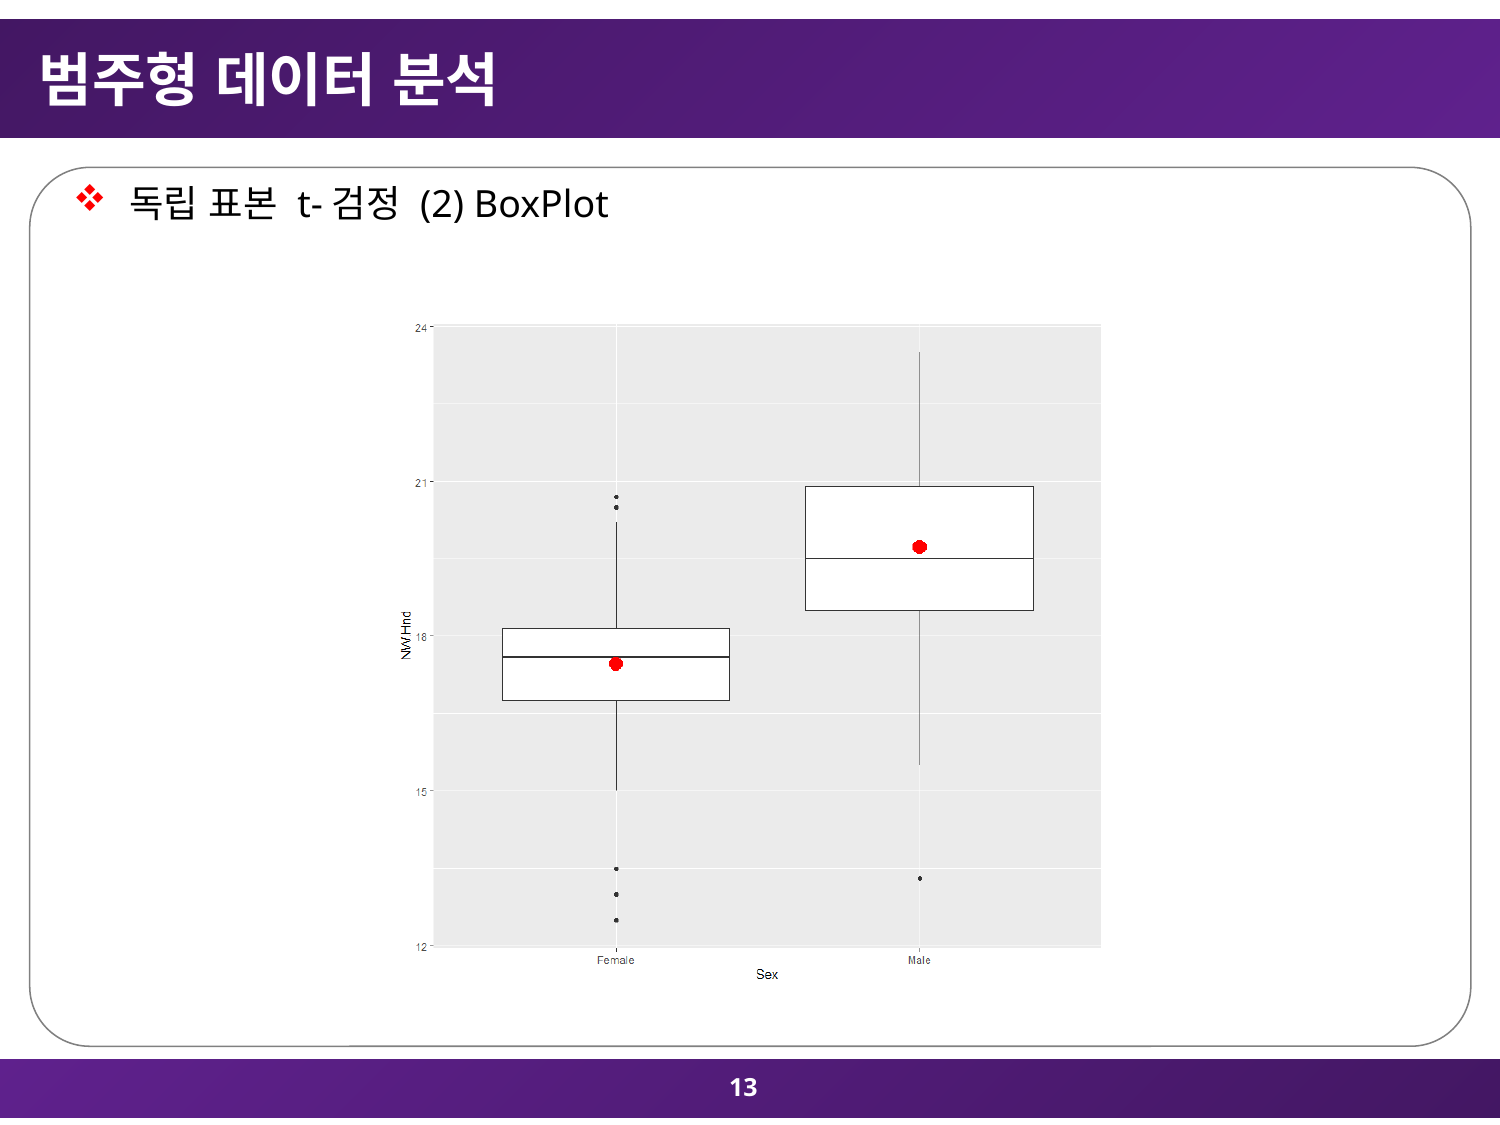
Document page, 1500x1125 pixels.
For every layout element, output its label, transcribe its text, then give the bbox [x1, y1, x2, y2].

slide_number 13 [0, 1058, 1500, 1119]
picture [395, 318, 1105, 984]
list 독립 표본 t-검정 (2) BoxPlot [58, 172, 1442, 244]
title 범주형 데이터 분석 [23, 20, 1374, 138]
